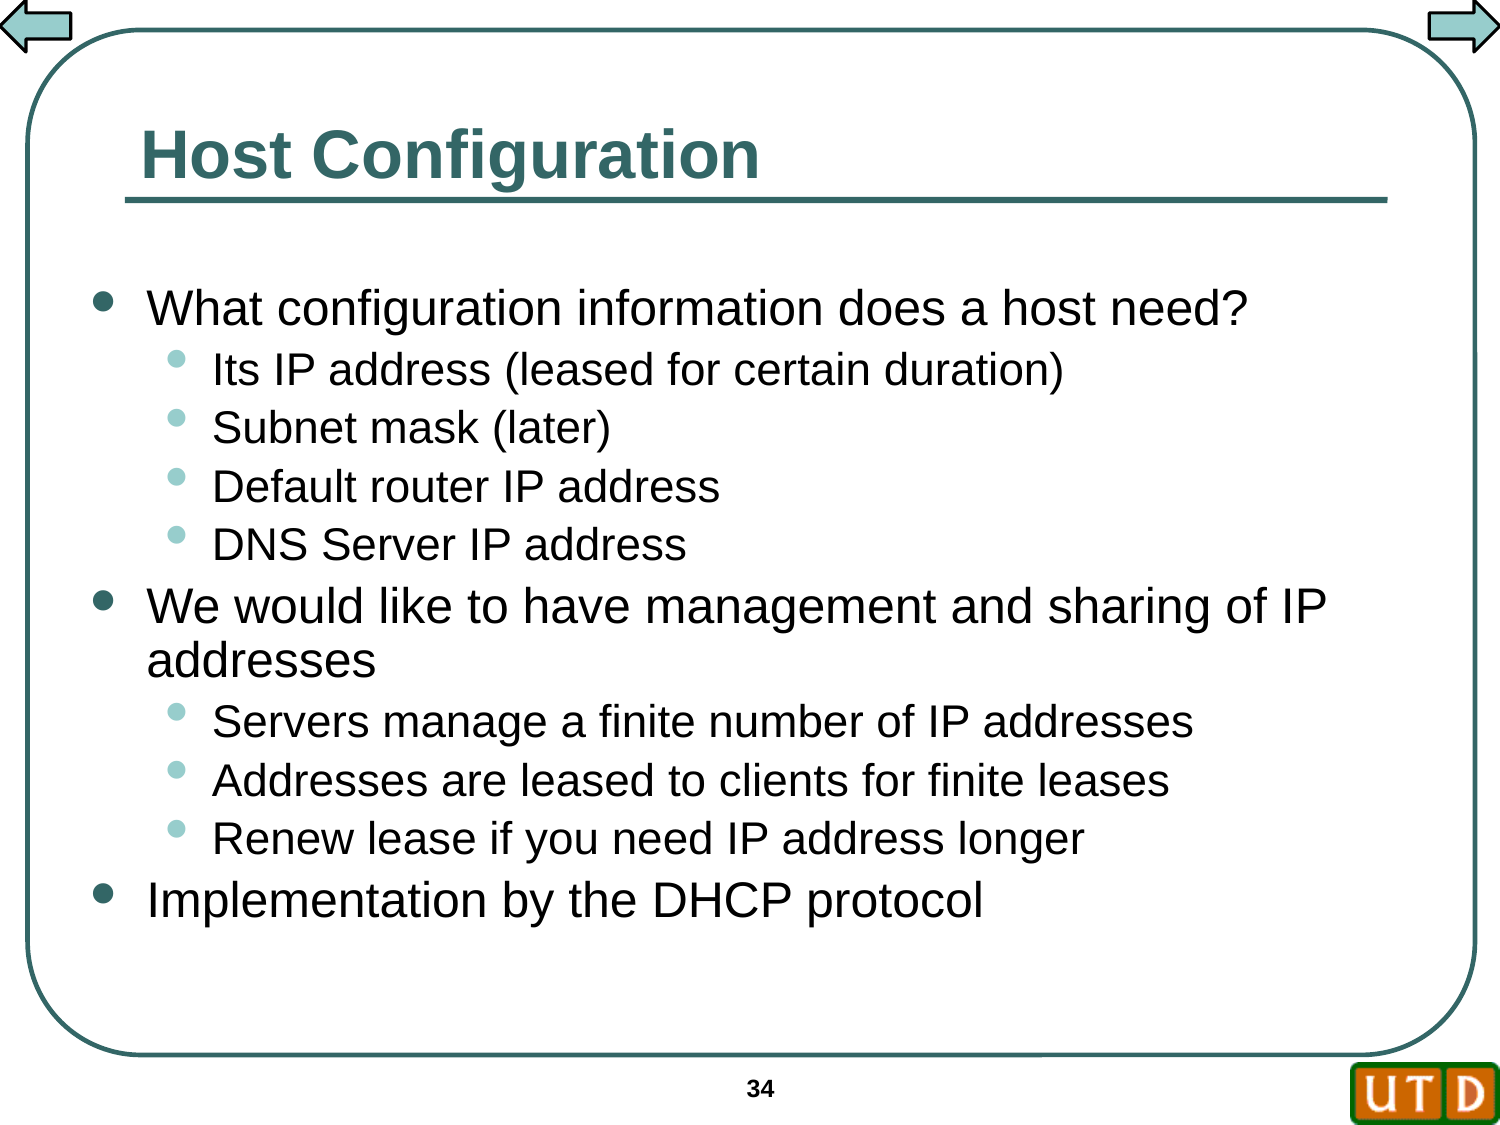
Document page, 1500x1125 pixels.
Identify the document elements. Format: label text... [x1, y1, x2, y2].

title Host Configuration [124, 87, 1388, 201]
list What configuration information does a host need? Its IP address (leased for certain duration) Subnet mask (later) Default router IP address DNS Server IP address We would like to have management and sharing of IP addresses Servers manage a finite number of IP addresses Addresses are leased to clients for finite leases Renew lease if you need IP address longer Implementation by the DHCP protocol [74, 274, 1426, 963]
picture [1350, 1062, 1500, 1125]
slide_number 34 [731, 1065, 907, 1116]
